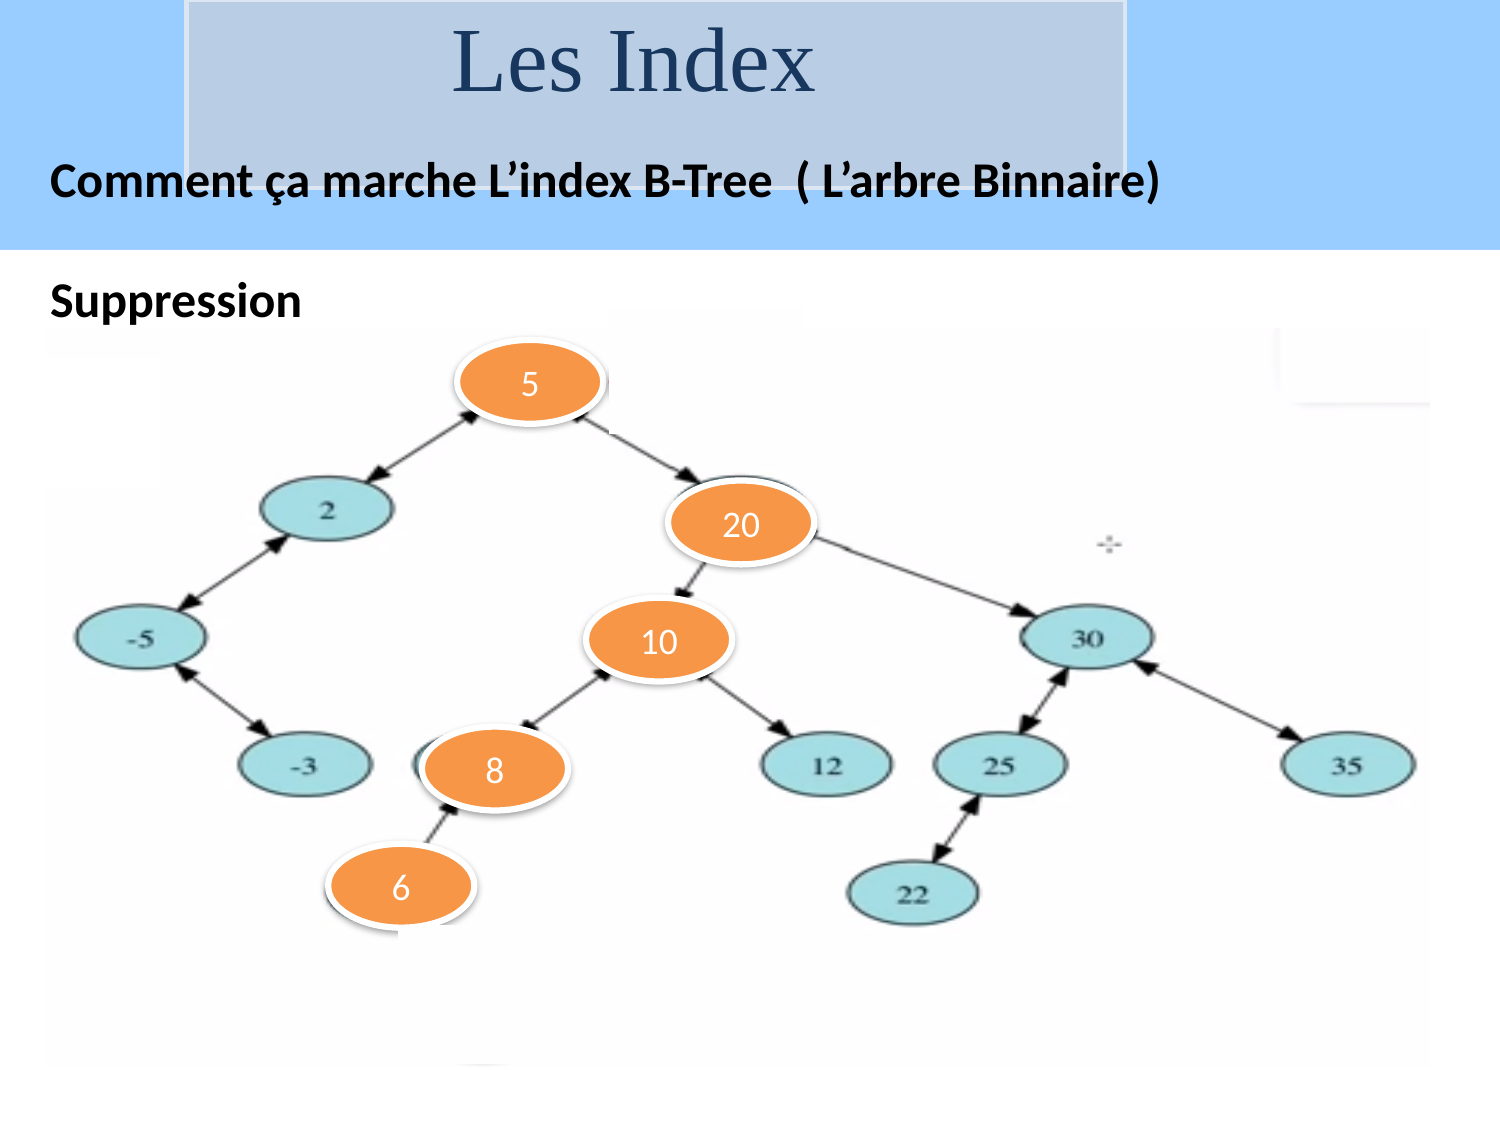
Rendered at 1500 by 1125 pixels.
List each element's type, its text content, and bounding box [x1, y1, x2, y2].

picture [0, 0, 184, 250]
picture [1127, 0, 1500, 250]
picture [46, 306, 1430, 1067]
title Les Index [184, 0, 1127, 140]
text_box Comment ça marche L’index B-Tree ( L’arbre Binnaire) Suppression [35, 140, 1301, 336]
